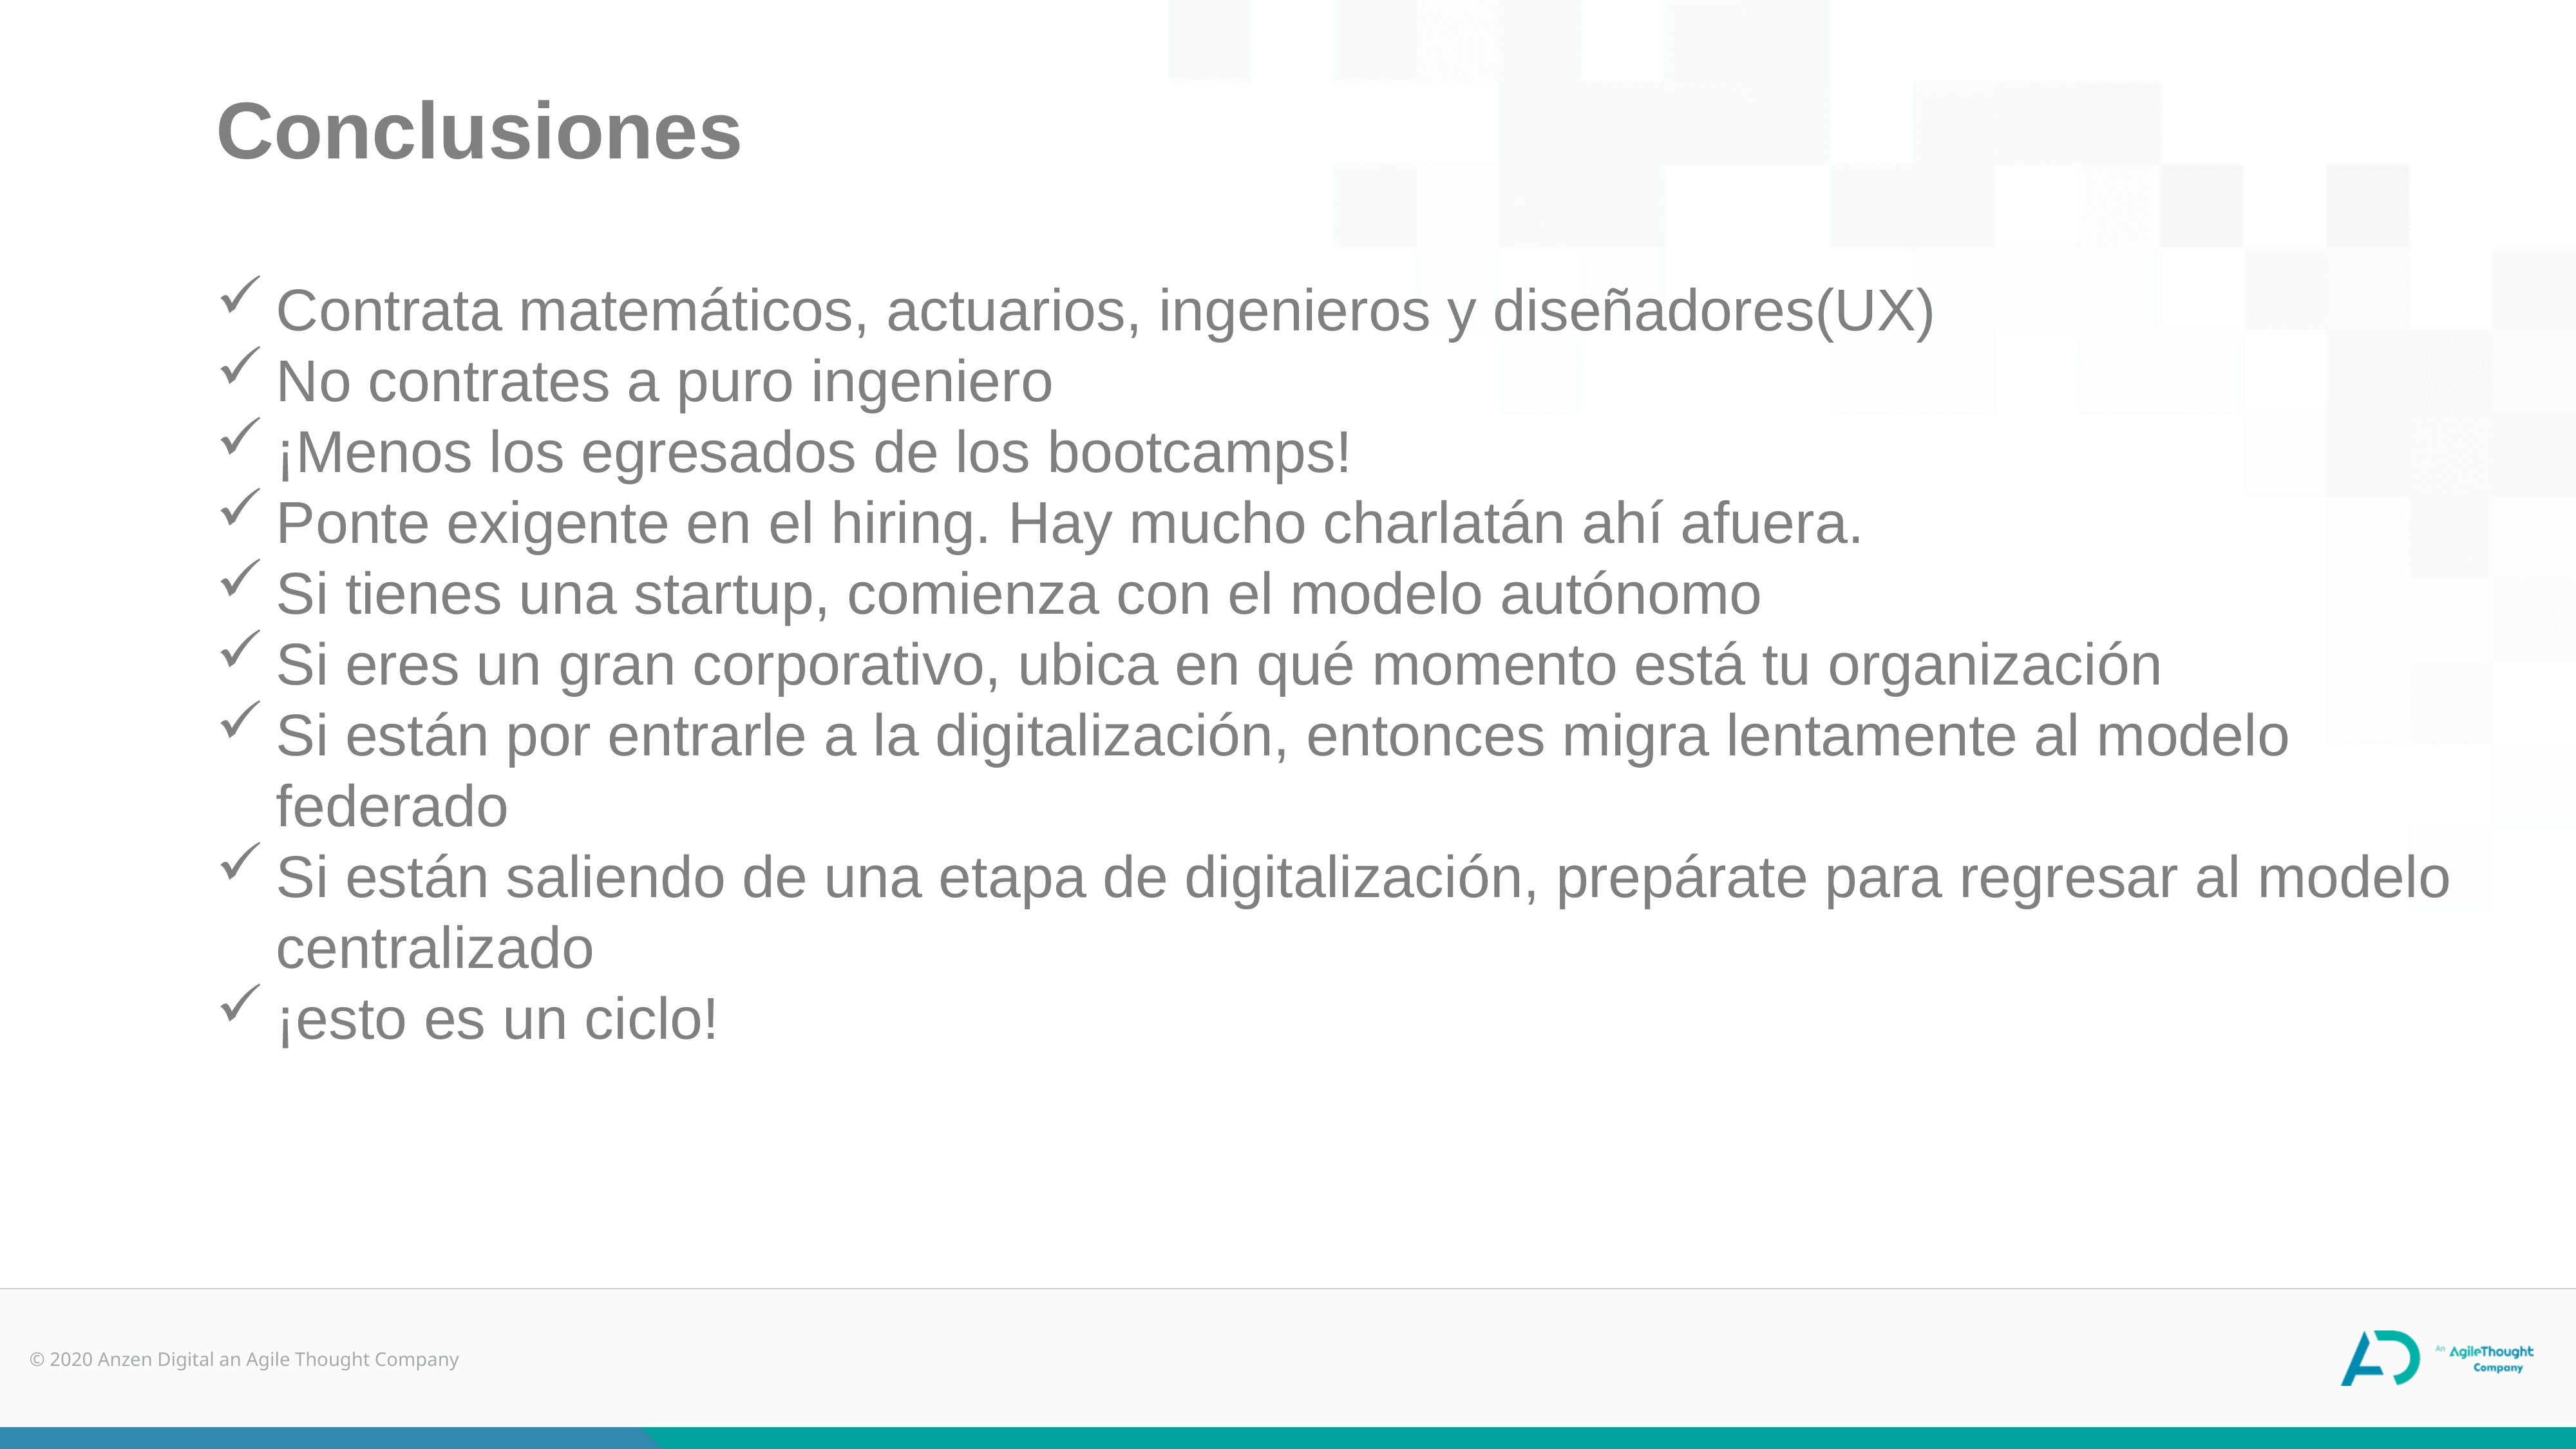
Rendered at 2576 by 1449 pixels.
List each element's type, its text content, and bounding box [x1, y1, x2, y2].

text_box Conclusiones Contrata matemáticos, actuarios, ingenieros y diseñadores(UX) No contrates a puro ingeniero ¡Menos los egresados de los bootcamps! Ponte exigente en el hiring. Hay mucho charlatán ahí afuera. Si tienes una startup, comienza con el modelo autónomo Si eres un gran corporativo, ubica en qué momento está tu organización Si están por entrarle a la digitalización, entonces migra lentamente al modelo federado Si están saliendo de una etapa de digitalización, prepárate para regresar al modelo centralizado ¡esto es un ciclo! [211, 73, 2472, 1056]
picture [2341, 1331, 2533, 1386]
